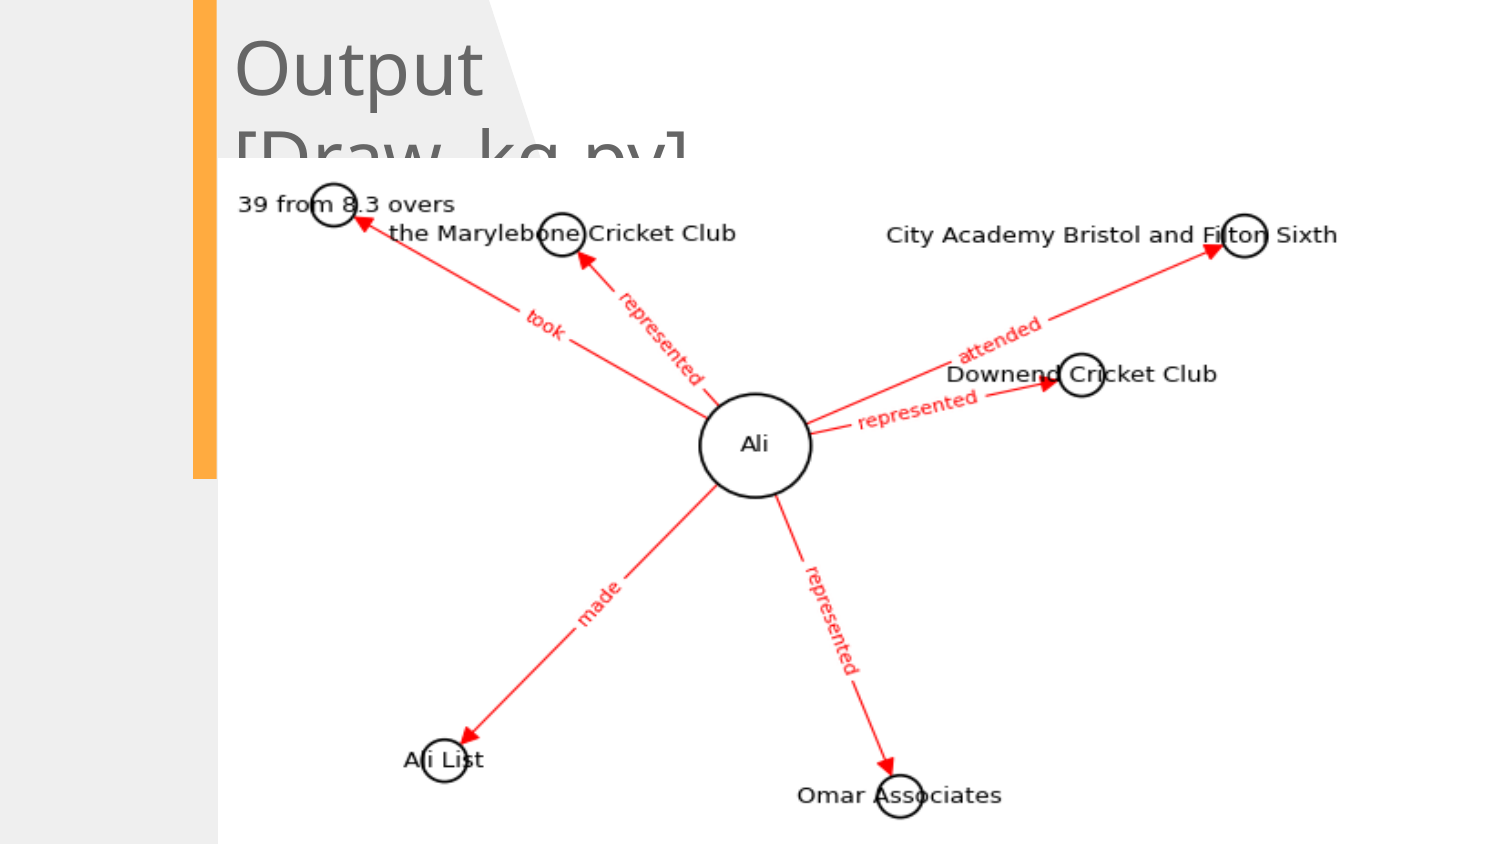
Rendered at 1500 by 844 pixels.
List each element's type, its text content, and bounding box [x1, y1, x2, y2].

title Output [Draw_kg.py] [218, 36, 930, 157]
picture [218, 157, 1422, 844]
